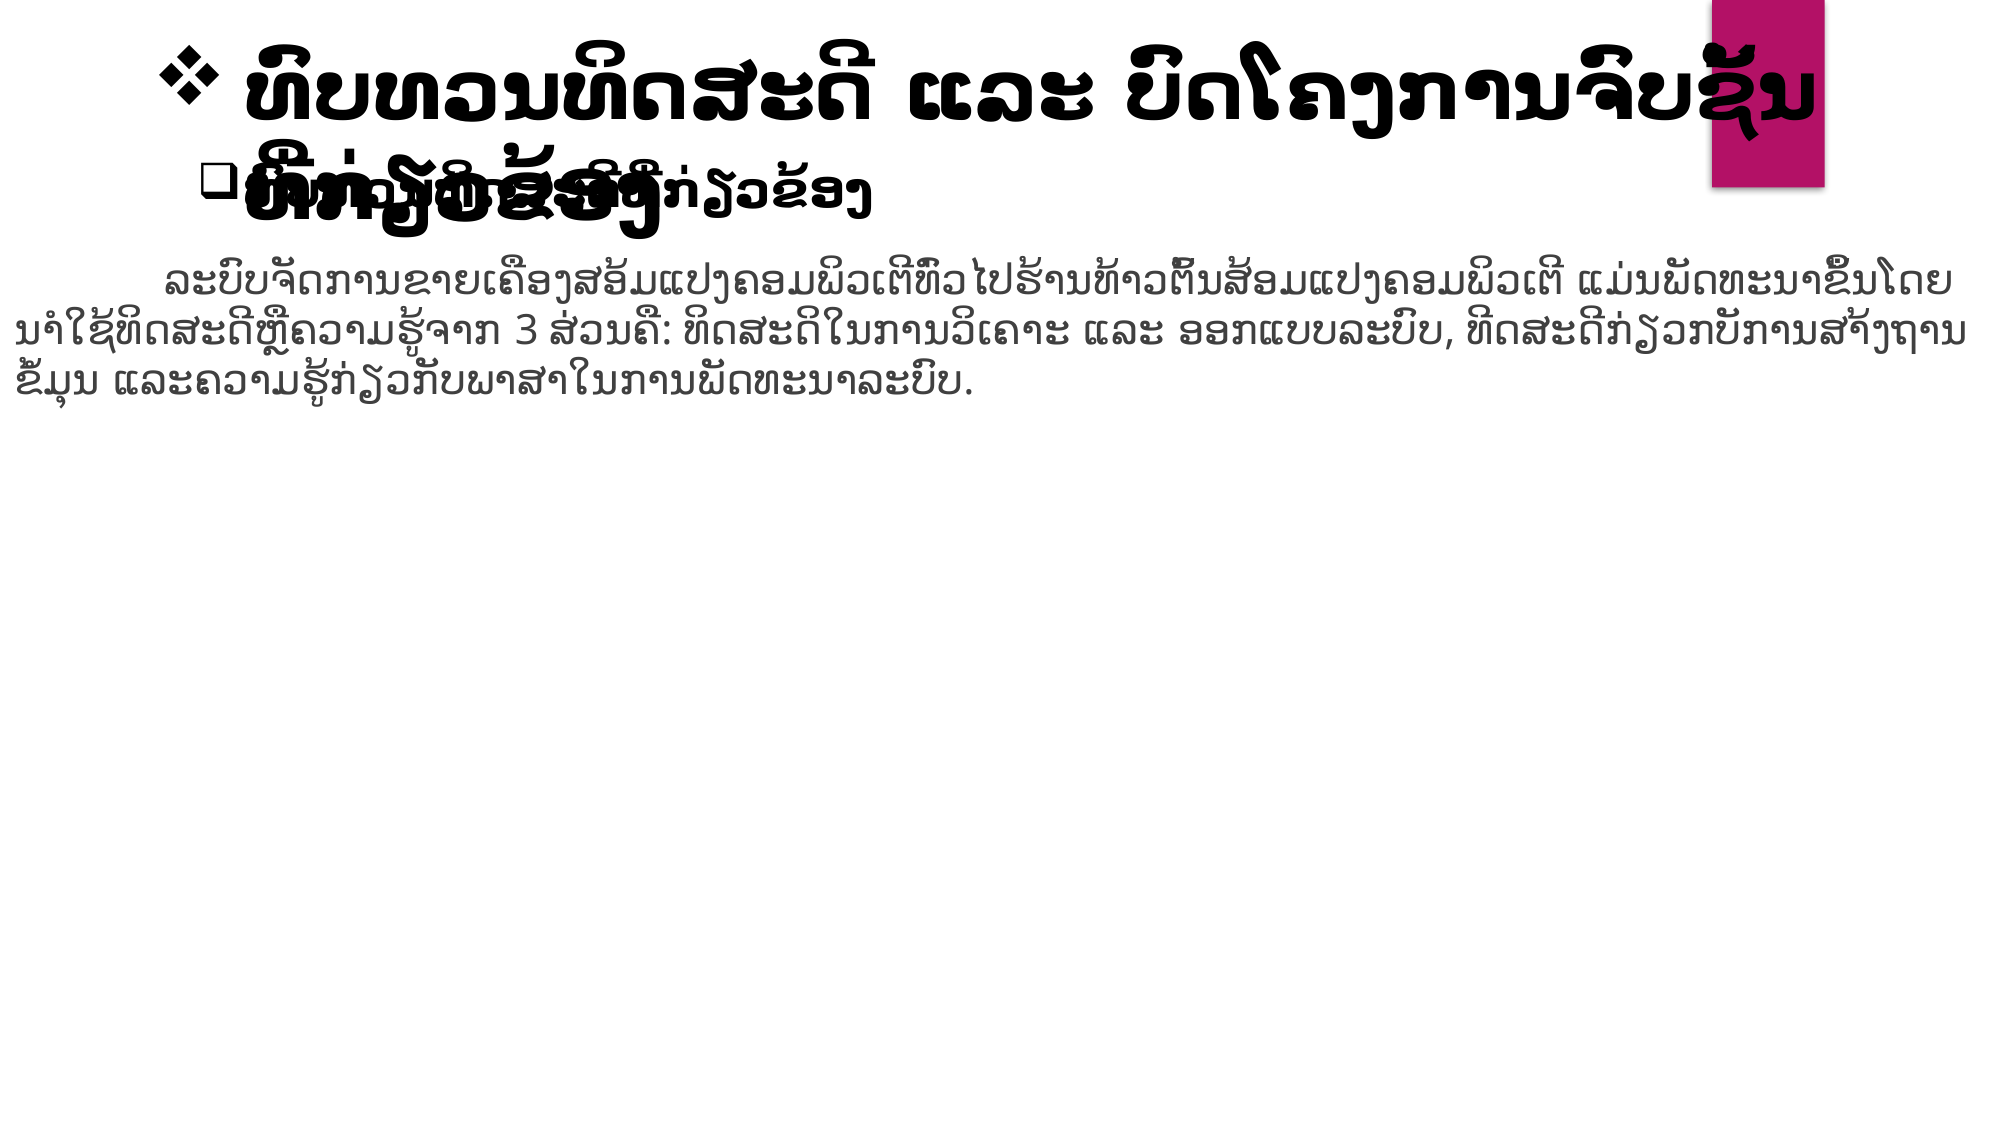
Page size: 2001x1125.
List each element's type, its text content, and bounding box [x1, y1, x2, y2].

text_box ທົບທວນທິດສະດີທີ່ກ່ຽວຂ້ອງ [182, 149, 1183, 225]
text_box ລະບົບຈັດການຂາຍເຄືອງສອ້ມແປງຄອມພິວເຕີທົ່ວໄປຮ້ານທ້າວຕົ້ນສ້ອມແປງຄອມພິວເຕີ ແມ່ນພັດທະນາຂຶ້ນໂດຍນາໍໃຊ້ທິດສະດີຫຼືຄວາມຮູ້ຈາກ 3 ສ່ວນຄື: ທິດສະດິໃນການວິເຄາະ ແລະ ອອກແບບລະບົບ, ທີດສະດີກ່ຽວກບັການສາ້ງຖານຂໍ້ມຸນ ແລະຄວາມຮູ້ກ່ຽວກັບພາສາໃນການພັດທະນາລະບົບ. [0, 245, 2000, 806]
text_box ທົບທວນທິດສະດີ ແລະ ບົດໂຄງການຈົບຊັ້ນທີ່ກ່ຽວຂ້ອງ [137, 28, 1863, 244]
